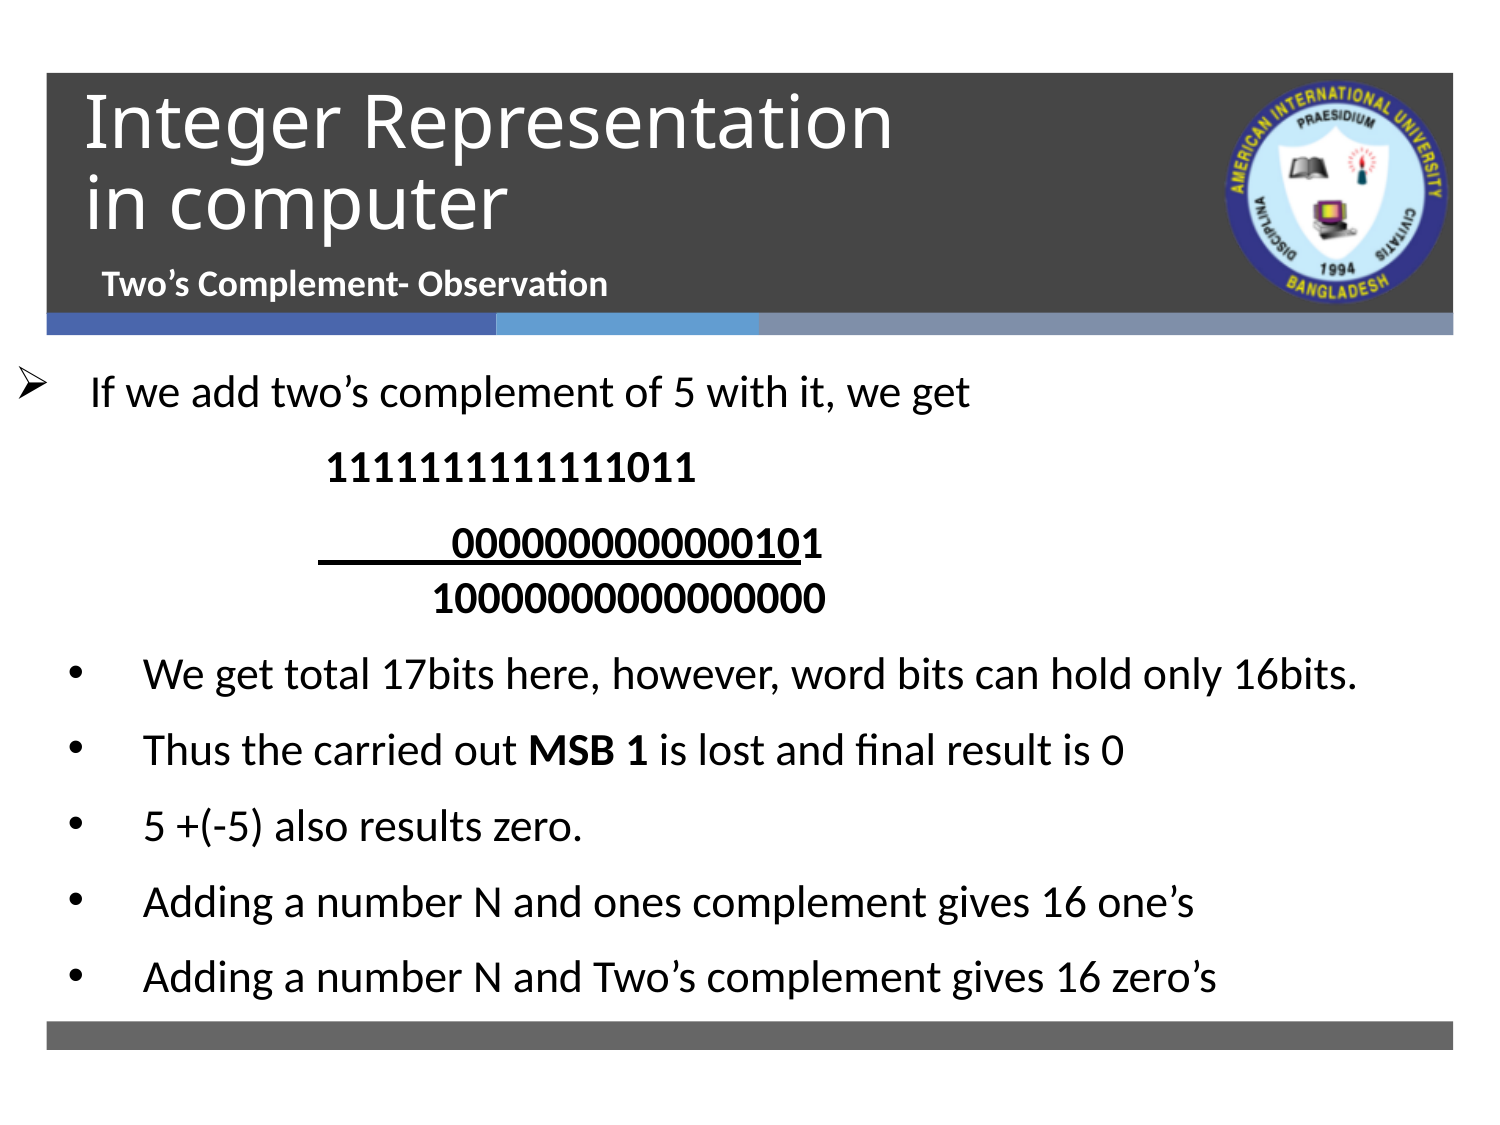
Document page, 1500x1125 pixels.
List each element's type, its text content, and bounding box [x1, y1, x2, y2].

text_box If we add two’s complement of 5 with it, we get 1111111111111011 0000000000000101 10000000000000000 We get total 17bits here, however, word bits can hold only 16bits. Thus the carried out MSB 1 is lost and final result is 0 5 +(-5) also results zero. Adding a number N and ones complement gives 16 one’s Adding a number N and Two’s complement gives 16 zero’s [0, 353, 1480, 1010]
subtitle Two’s Complement- Observation [78, 251, 1351, 331]
picture [1351, 75, 1454, 310]
title Integer Representation in computer [69, 73, 1351, 253]
